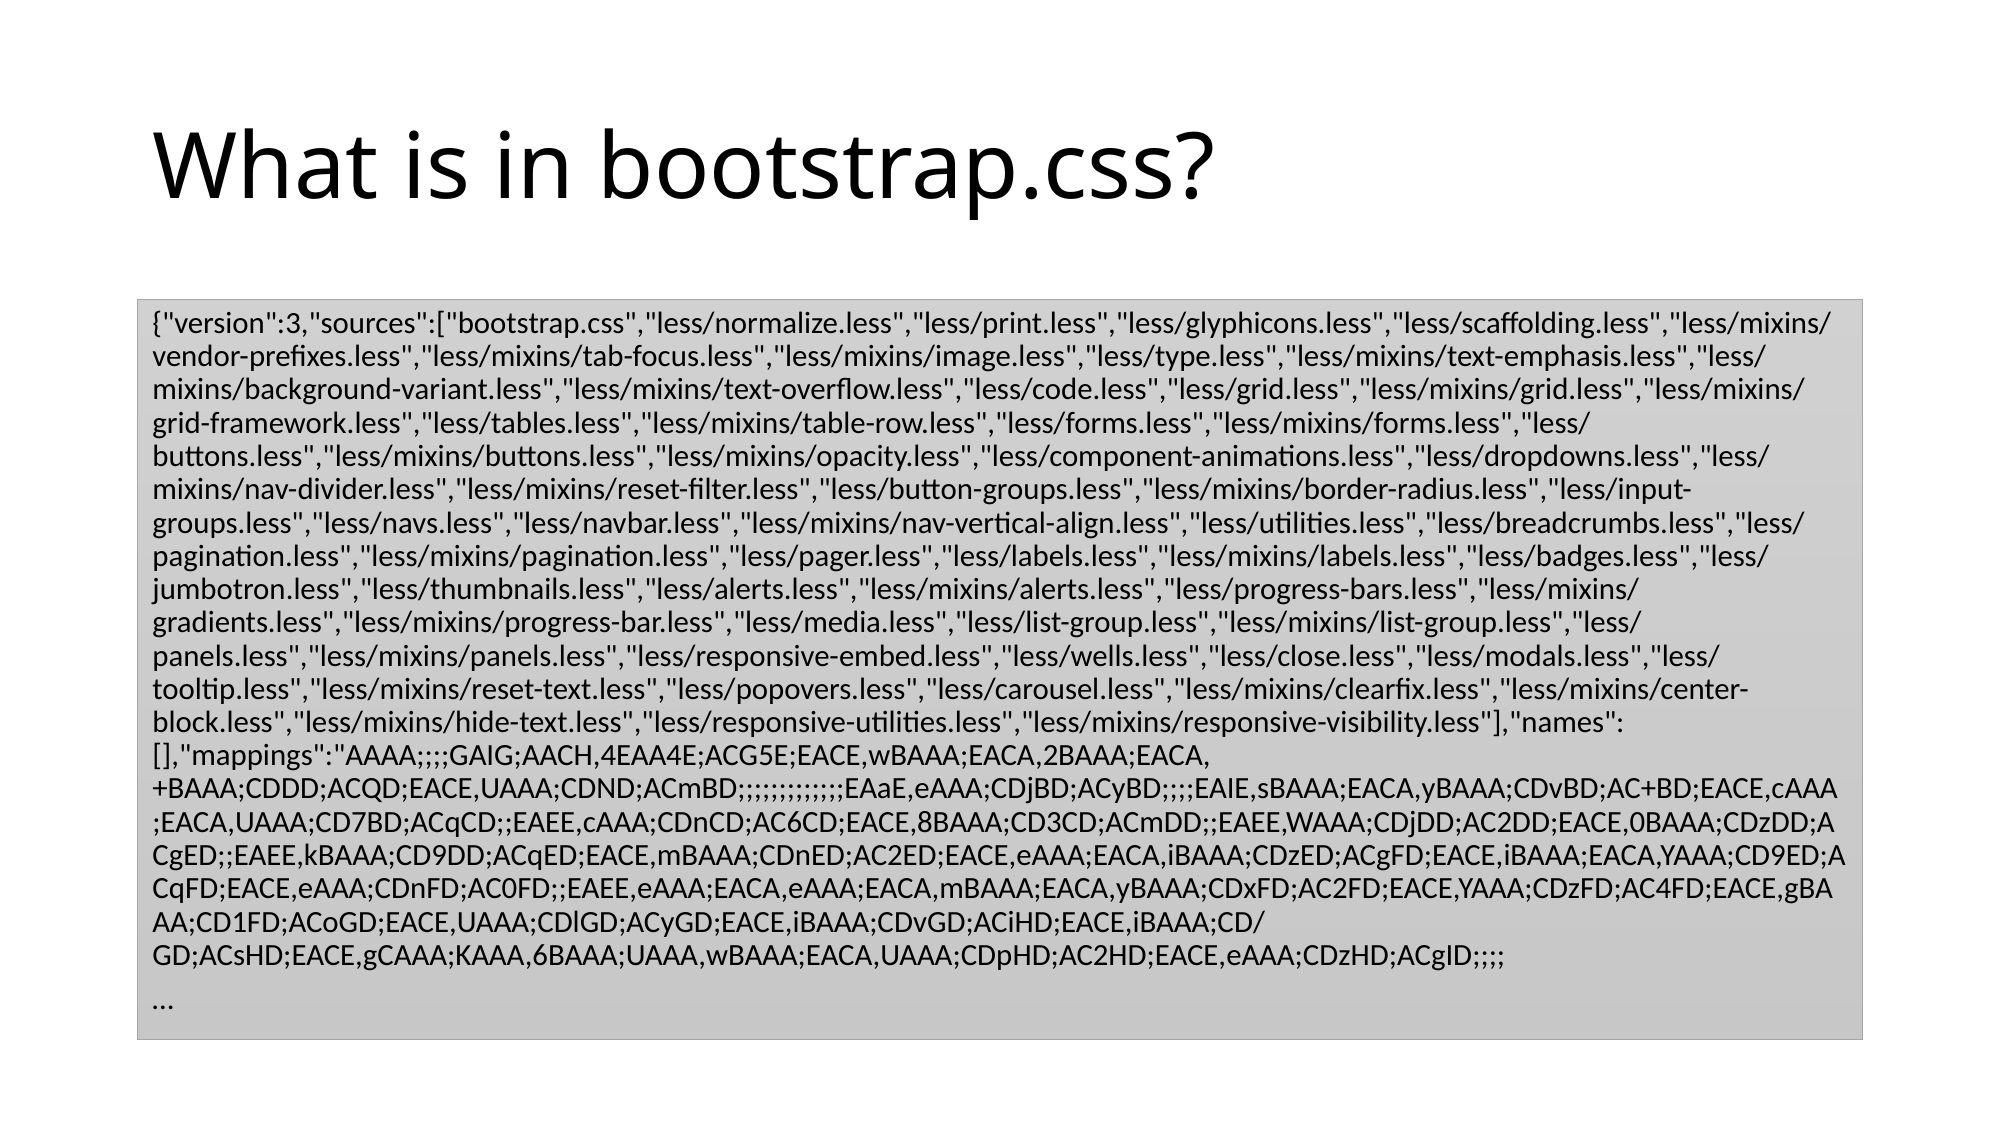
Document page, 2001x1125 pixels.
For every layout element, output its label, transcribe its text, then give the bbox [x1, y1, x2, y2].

list {"version":3,"sources":["bootstrap.css","less/normalize.less","less/print.less","less/glyphicons.less","less/scaffolding.less","less/mixins/vendor-prefixes.less","less/mixins/tab-focus.less","less/mixins/image.less","less/type.less","less/mixins/text-emphasis.less","less/mixins/background-variant.less","less/mixins/text-overflow.less","less/code.less","less/grid.less","less/mixins/grid.less","less/mixins/grid-framework.less","less/tables.less","less/mixins/table-row.less","less/forms.less","less/mixins/forms.less","less/buttons.less","less/mixins/buttons.less","less/mixins/opacity.less","less/component-animations.less","less/dropdowns.less","less/mixins/nav-divider.less","less/mixins/reset-filter.less","less/button-groups.less","less/mixins/border-radius.less","less/input-groups.less","less/navs.less","less/navbar.less","less/mixins/nav-vertical-align.less","less/utilities.less","less/breadcrumbs.less","less/pagination.less","less/mixins/pagination.less","less/pager.less","less/labels.less","less/mixins/labels.less","less/badges.less","less/jumbotron.less","less/thumbnails.less","less/alerts.less","less/mixins/alerts.less","less/progress-bars.less","less/mixins/gradients.less","less/mixins/progress-bar.less","less/media.less","less/list-group.less","less/mixins/list-group.less","less/panels.less","less/mixins/panels.less","less/responsive-embed.less","less/wells.less","less/close.less","less/modals.less","less/tooltip.less","less/mixins/reset-text.less","less/popovers.less","less/carousel.less","less/mixins/clearfix.less","less/mixins/center-block.less","less/mixins/hide-text.less","less/responsive-utilities.less","less/mixins/responsive-visibility.less"],"names":[],"mappings":"AAAA;;;;GAIG;AACH,4EAA4E;ACG5E;EACE,wBAAA;EACA,2BAAA;EACA,+BAAA;CDDD;ACQD;EACE,UAAA;CDND;ACmBD;;;;;;;;;;;;;EAaE,eAAA;CDjBD;ACyBD;;;;EAIE,sBAAA;EACA,yBAAA;CDvBD;AC+BD;EACE,cAAA;EACA,UAAA;CD7BD;ACqCD;;EAEE,cAAA;CDnCD;AC6CD;EACE,8BAAA;CD3CD;ACmDD;;EAEE,WAAA;CDjDD;AC2DD;EACE,0BAAA;CDzDD;ACgED;;EAEE,kBAAA;CD9DD;ACqED;EACE,mBAAA;CDnED;AC2ED;EACE,eAAA;EACA,iBAAA;CDzED;ACgFD;EACE,iBAAA;EACA,YAAA;CD9ED;ACqFD;EACE,eAAA;CDnFD;AC0FD;;EAEE,eAAA;EACA,eAAA;EACA,mBAAA;EACA,yBAAA;CDxFD;AC2FD;EACE,YAAA;CDzFD;AC4FD;EACE,gBAAA;CD1FD;ACoGD;EACE,UAAA;CDlGD;ACyGD;EACE,iBAAA;CDvGD;ACiHD;EACE,iBAAA;CD/GD;ACsHD;EACE,gCAAA;KAAA,6BAAA;UAAA,wBAAA;EACA,UAAA;CDpHD;AC2HD;EACE,eAAA;CDzHD;ACgID;;;; … [137, 299, 1863, 1040]
title What is in bootstrap.css? [137, 59, 1863, 278]
